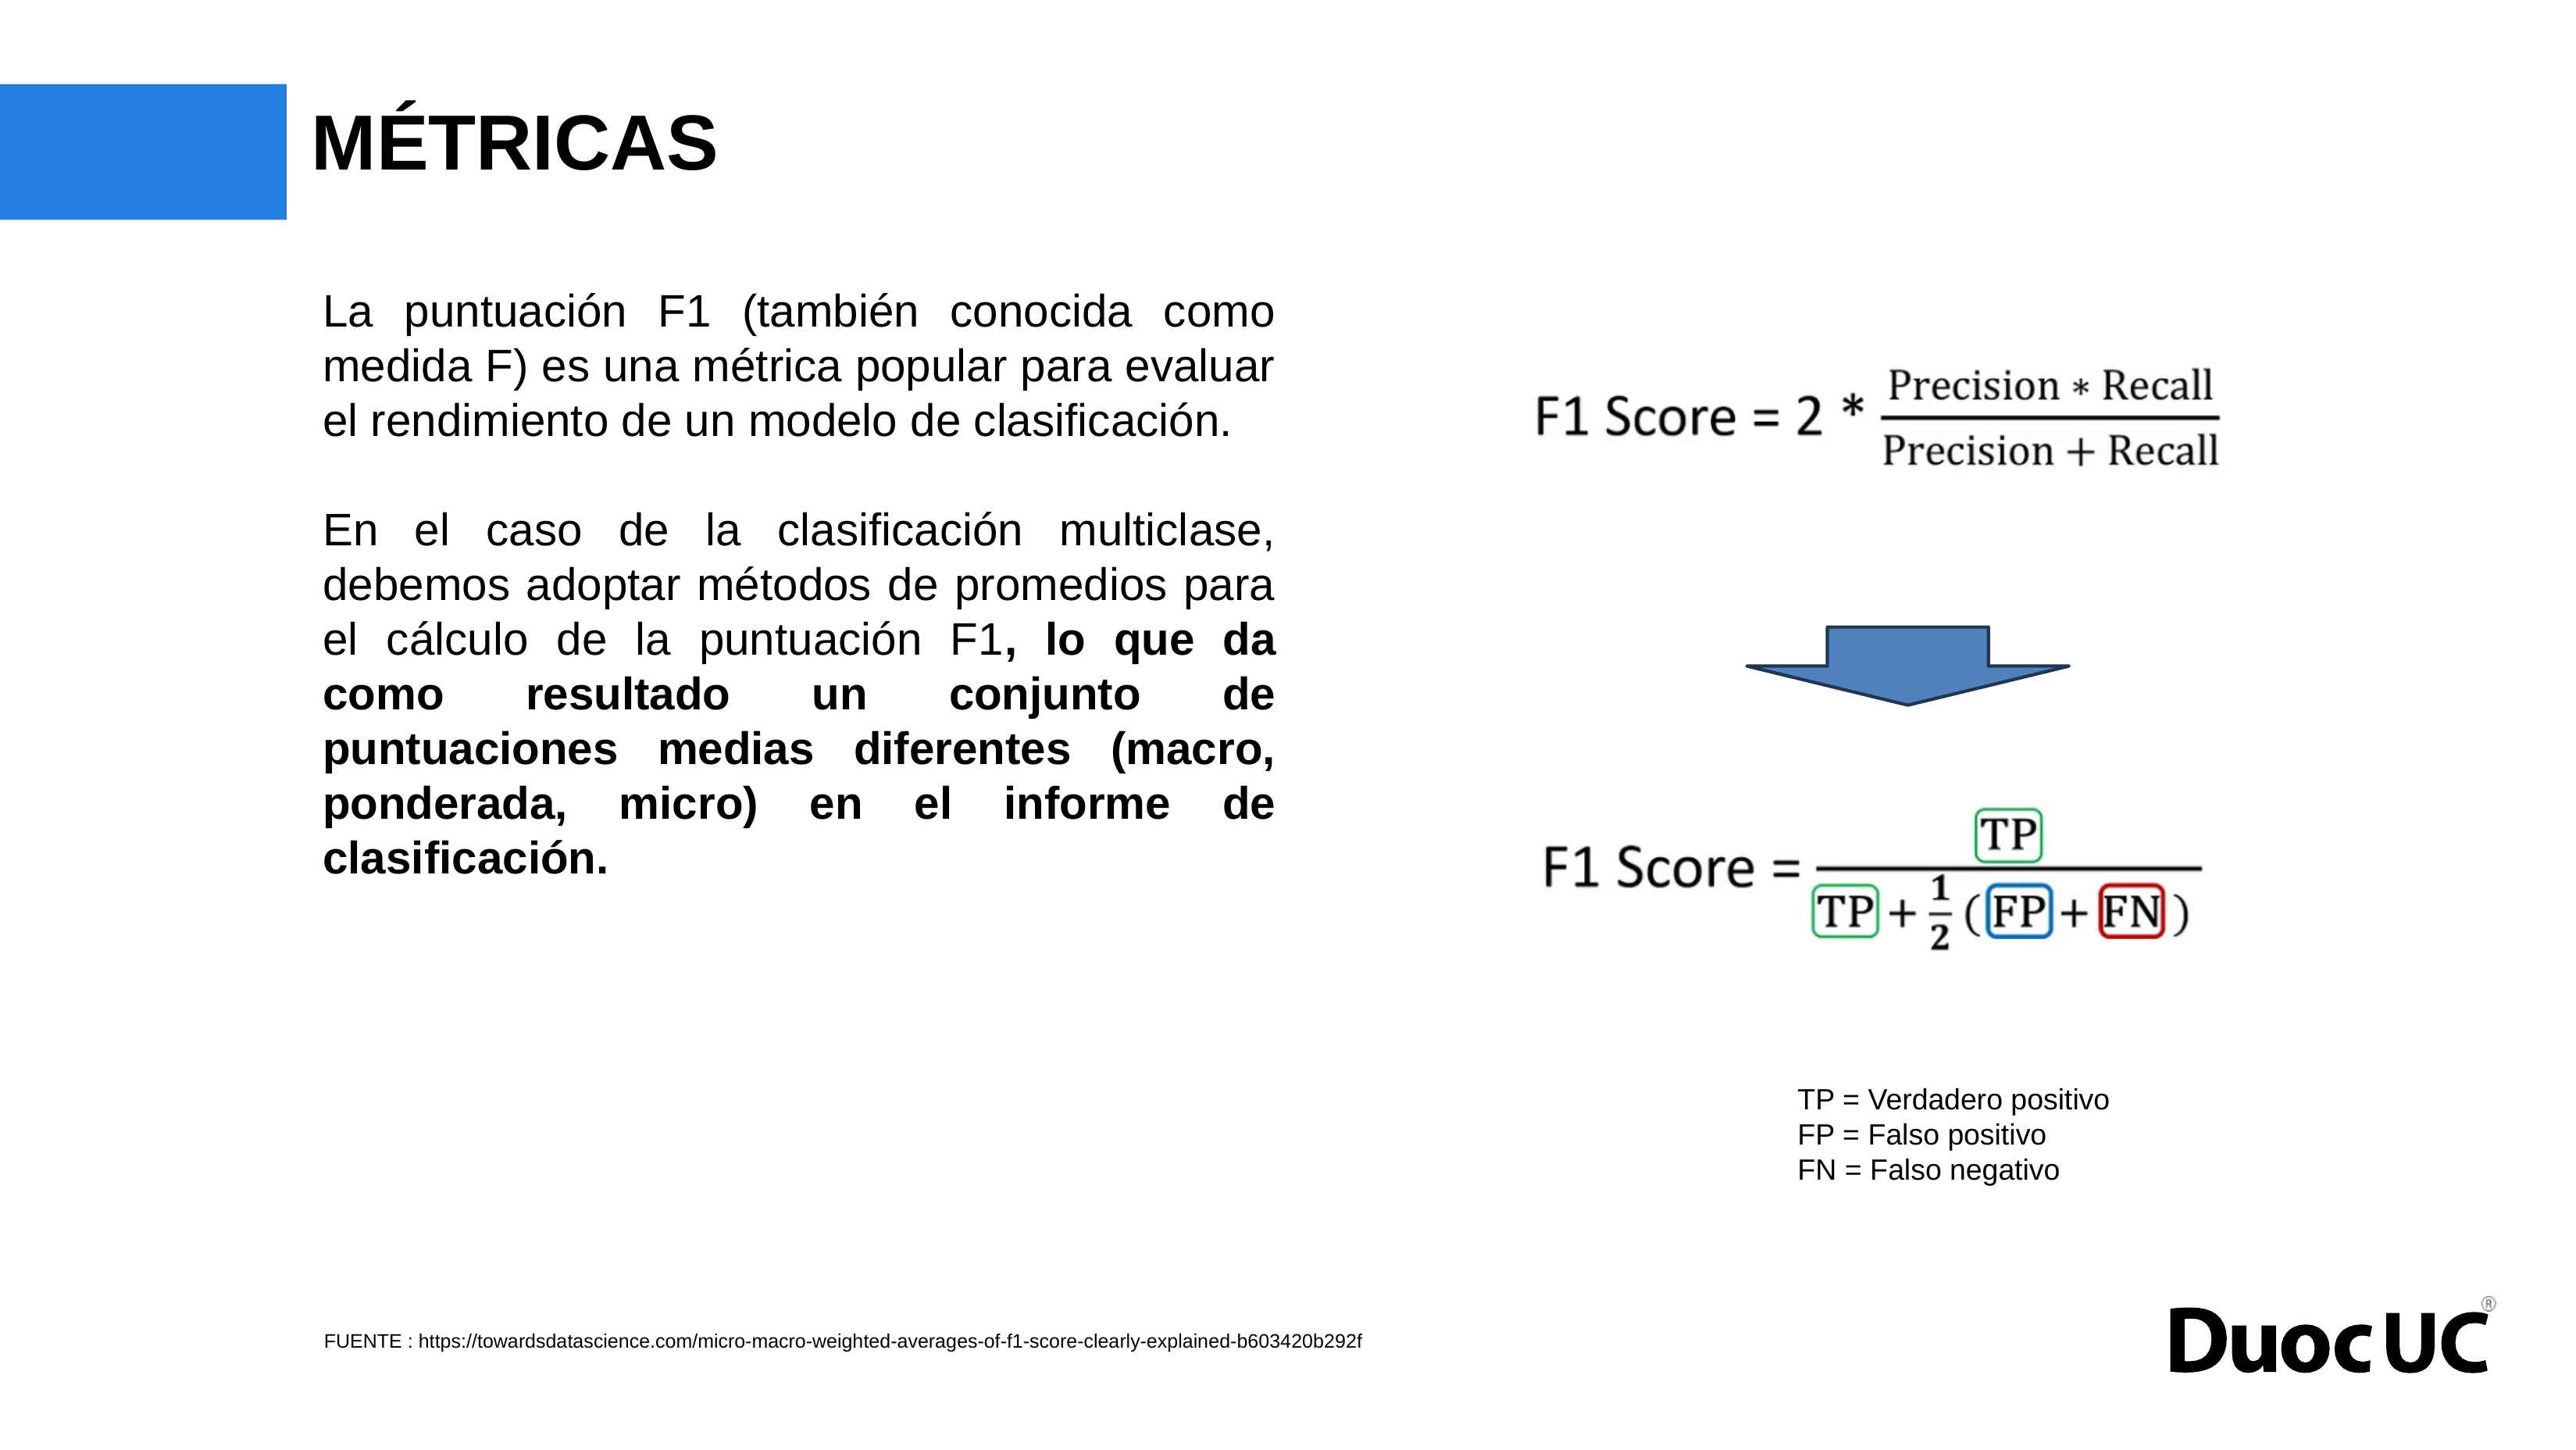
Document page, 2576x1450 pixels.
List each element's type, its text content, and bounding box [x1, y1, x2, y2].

picture [2481, 1296, 2496, 1312]
text_box FUENTE : https://towardsdatascience.com/micro-macro-weighted-averages-of-f1-score-clearly-explained-b603420b292f [312, 1322, 1381, 1358]
title MÉTRICAS [311, 91, 2489, 334]
picture [1519, 353, 2264, 484]
text_box TP = Verdadero positivo FP = Falso positivo FN = Falso negativo [1786, 1074, 2128, 1192]
picture [1508, 773, 2269, 968]
text_box La puntuación F1 (también conocida como medida F) es una métrica popular para evaluar el rendimiento de un modelo de clasificación. En el caso de la clasificación multiclase, debemos adoptar métodos de promedios para el cálculo de la puntuación F1, lo que da como resultado un conjunto de puntuaciones medias diferentes (macro, ponderada, micro) en el informe de clasificación. [311, 275, 1288, 889]
text_box [1746, 627, 2069, 705]
